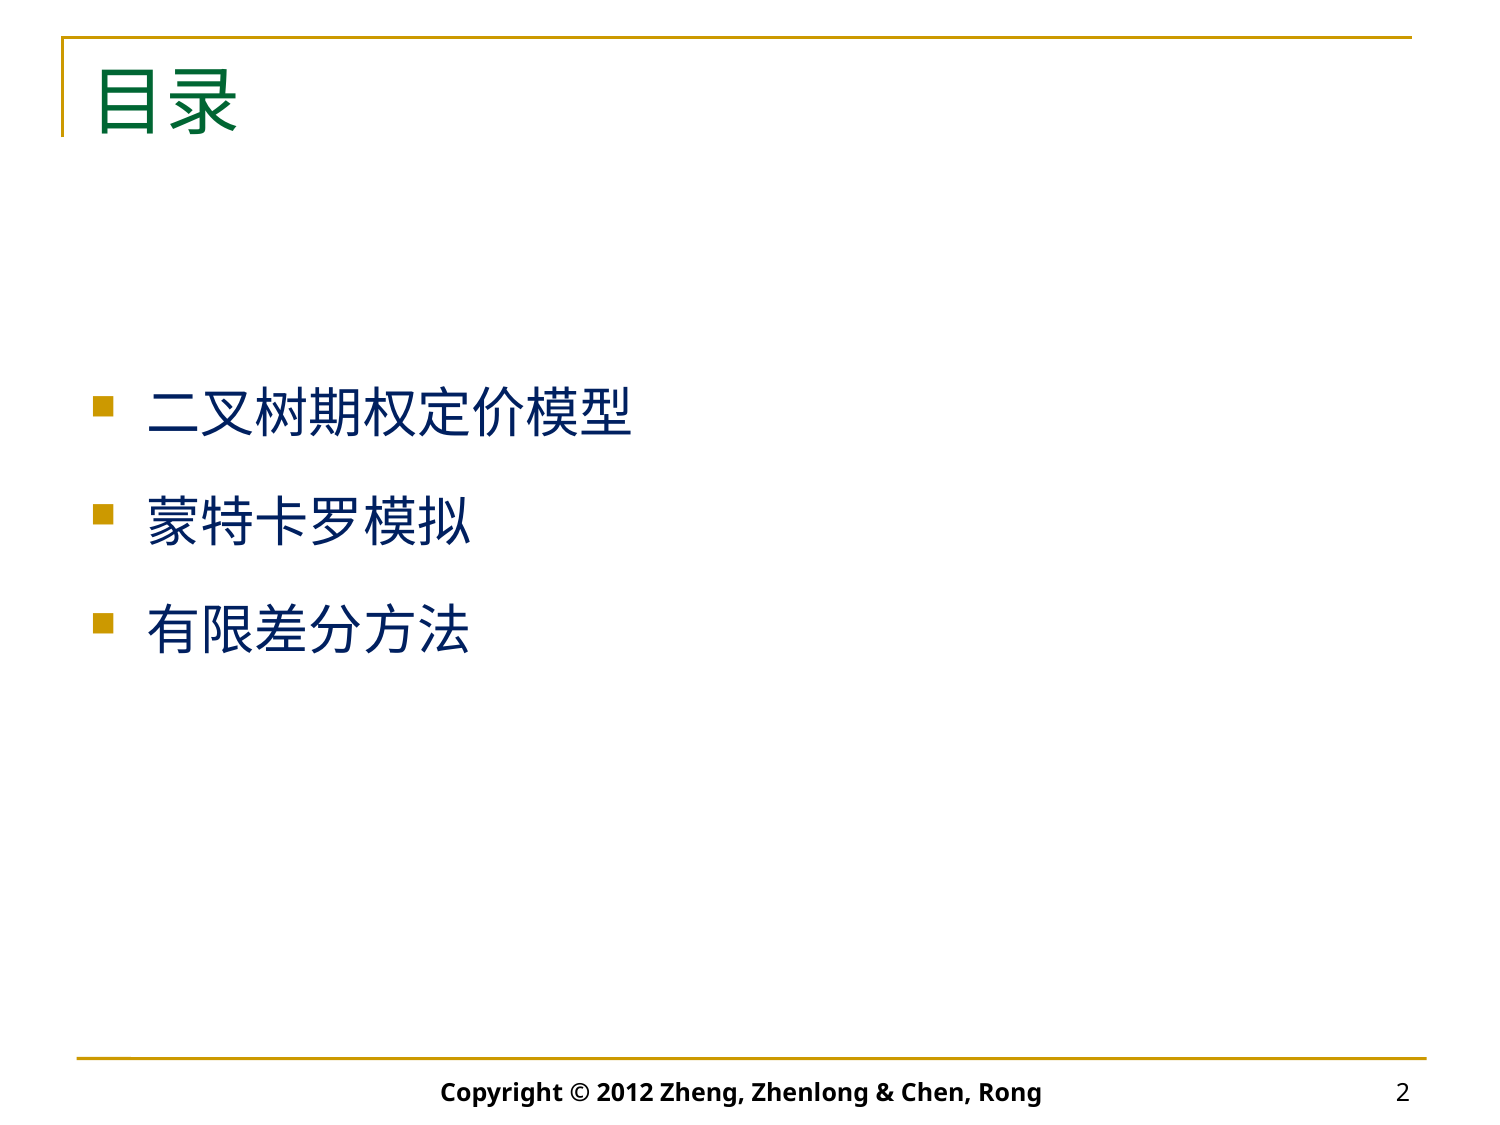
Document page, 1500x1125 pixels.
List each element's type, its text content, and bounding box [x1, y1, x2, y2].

list 二叉树期权定价模型 蒙特卡罗模拟 有限差分方法 [74, 262, 1426, 1006]
footer Copyright © 2012 Zheng, Zhenlong & Chen, Rong [296, 1042, 1074, 1118]
title 目录 [74, 45, 1426, 233]
slide_number 2 [1074, 1042, 1426, 1118]
